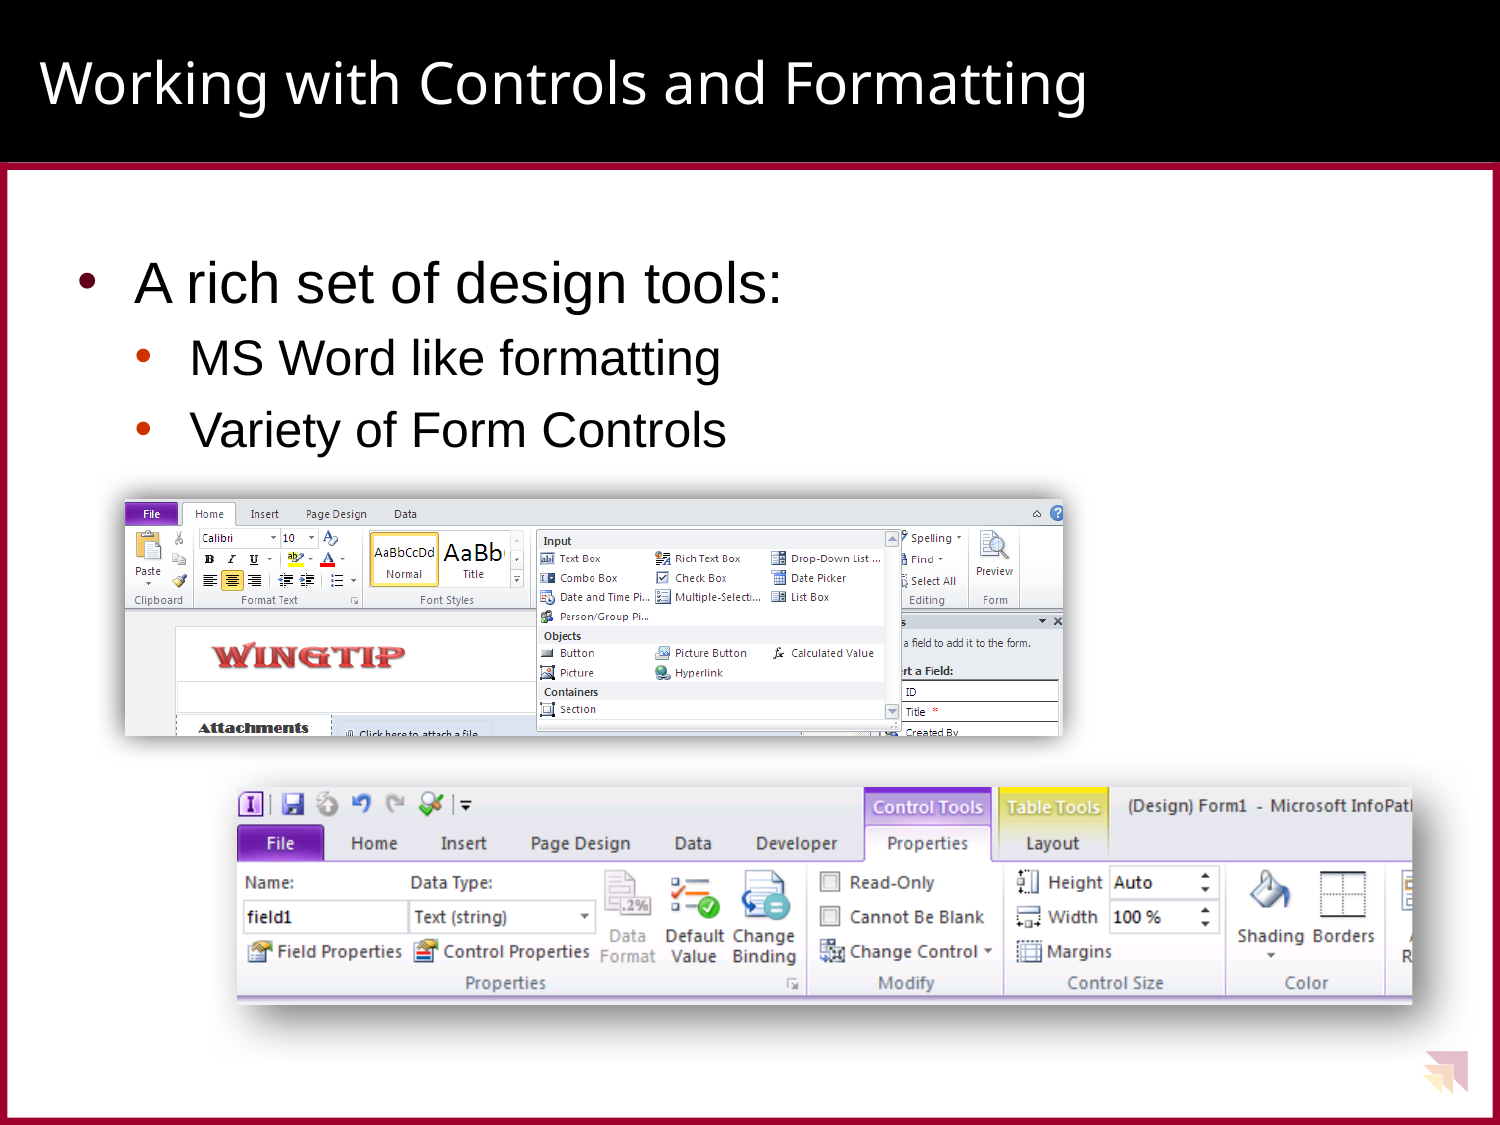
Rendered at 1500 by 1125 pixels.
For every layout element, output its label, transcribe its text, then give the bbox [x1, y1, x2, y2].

picture [236, 787, 1413, 1005]
picture [124, 499, 1063, 737]
title Working with Controls and Formatting [24, 12, 1438, 150]
list A rich set of design tools: MS Word like formatting Variety of Form Controls [62, 237, 1438, 1088]
